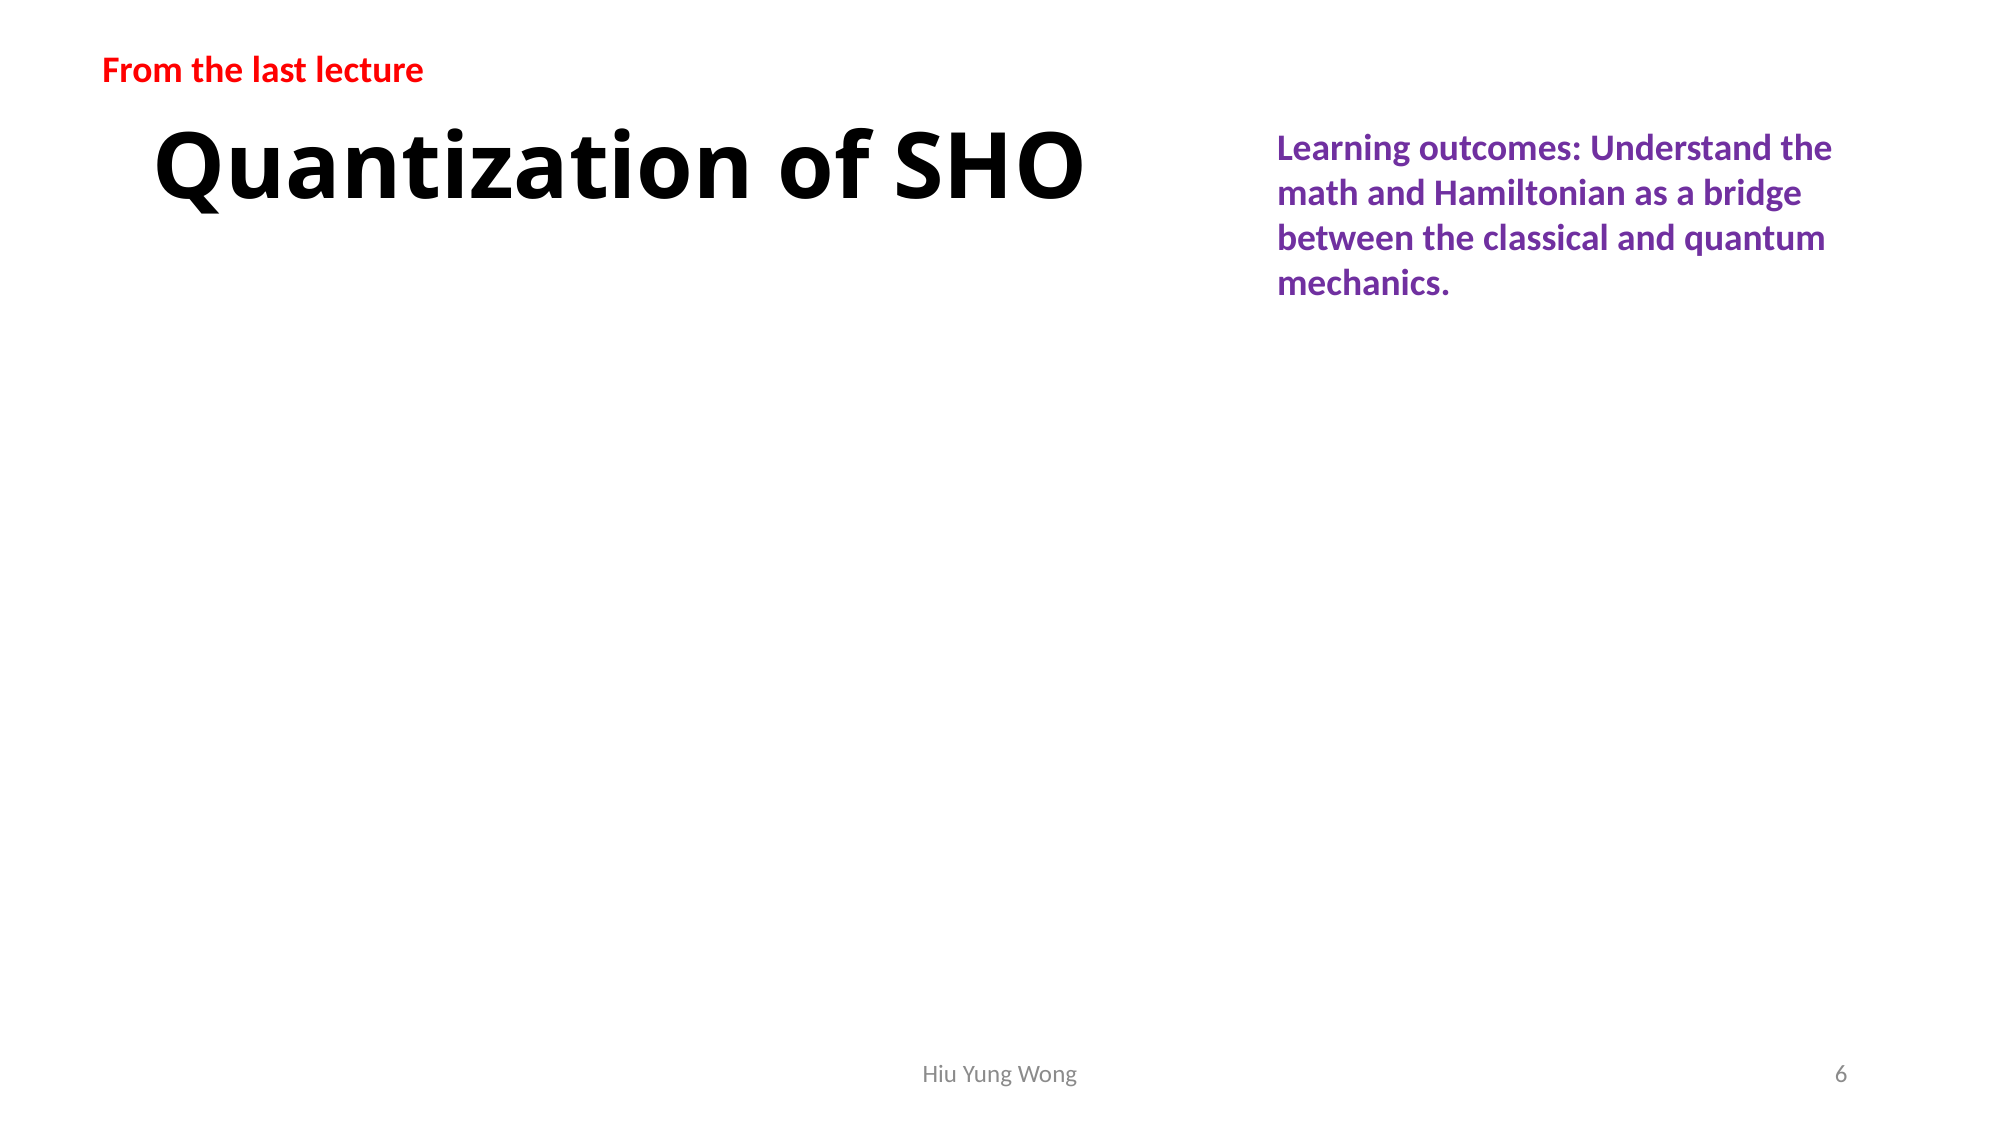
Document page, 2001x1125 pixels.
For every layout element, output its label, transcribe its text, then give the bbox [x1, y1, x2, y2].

slide_number 6 [1412, 1042, 1863, 1103]
text_box Learning outcomes: Understand the math and Hamiltonian as a bridge between the classical and quantum mechanics. [1262, 115, 1938, 311]
title Quantization of SHO [137, 59, 1863, 278]
text_box From the last lecture [87, 37, 588, 98]
footer Hiu Yung Wong [662, 1042, 1338, 1103]
